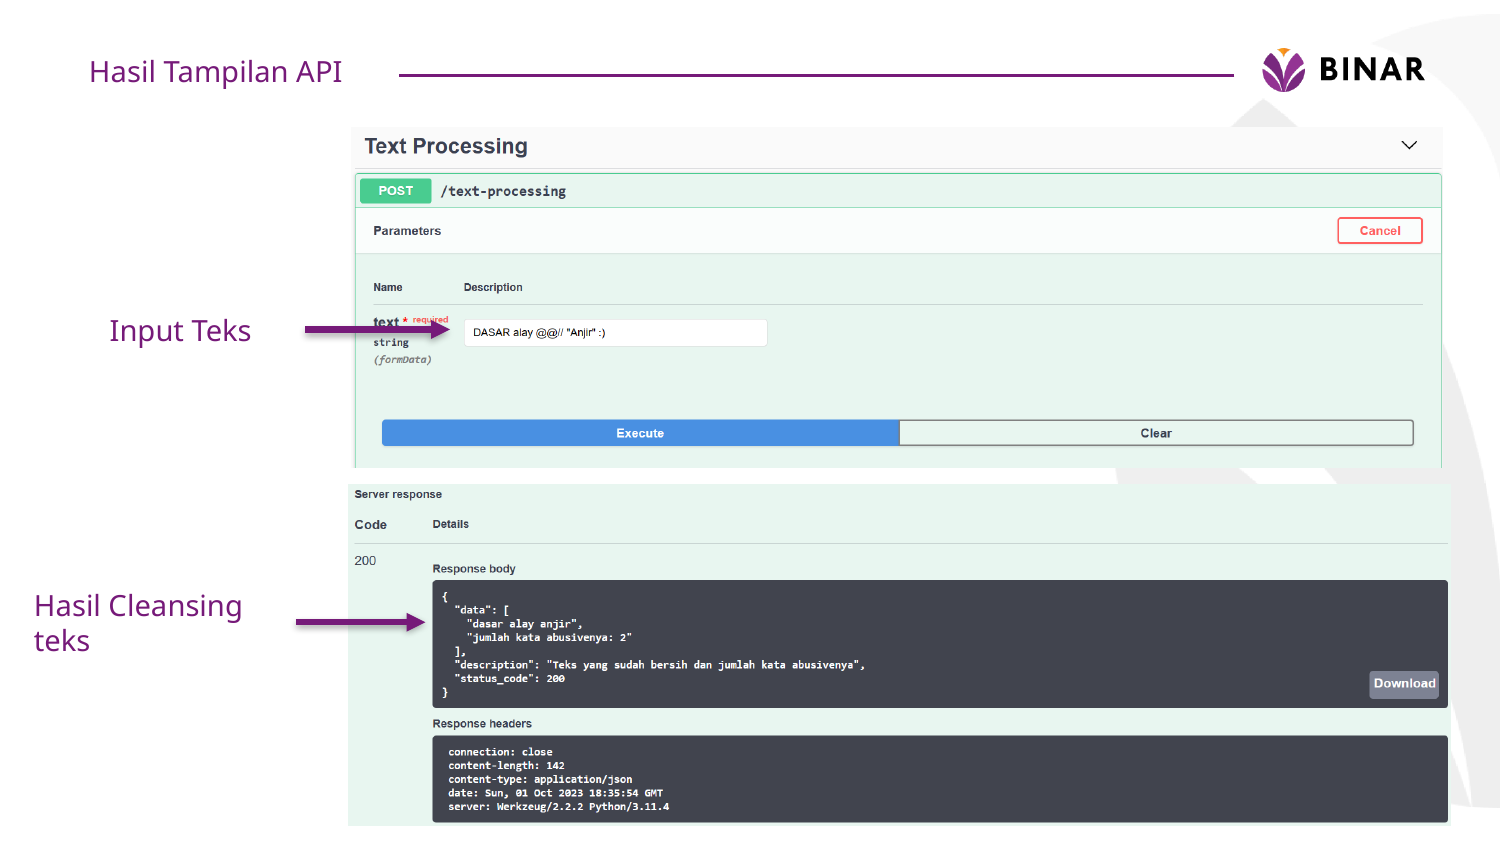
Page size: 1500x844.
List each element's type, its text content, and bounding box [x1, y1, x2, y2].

text_box Hasil Cleansing teks [19, 575, 300, 670]
text_box Input Teks [94, 282, 311, 377]
picture [348, 14, 1500, 826]
text_box Hasil Tampilan API [73, 23, 773, 118]
